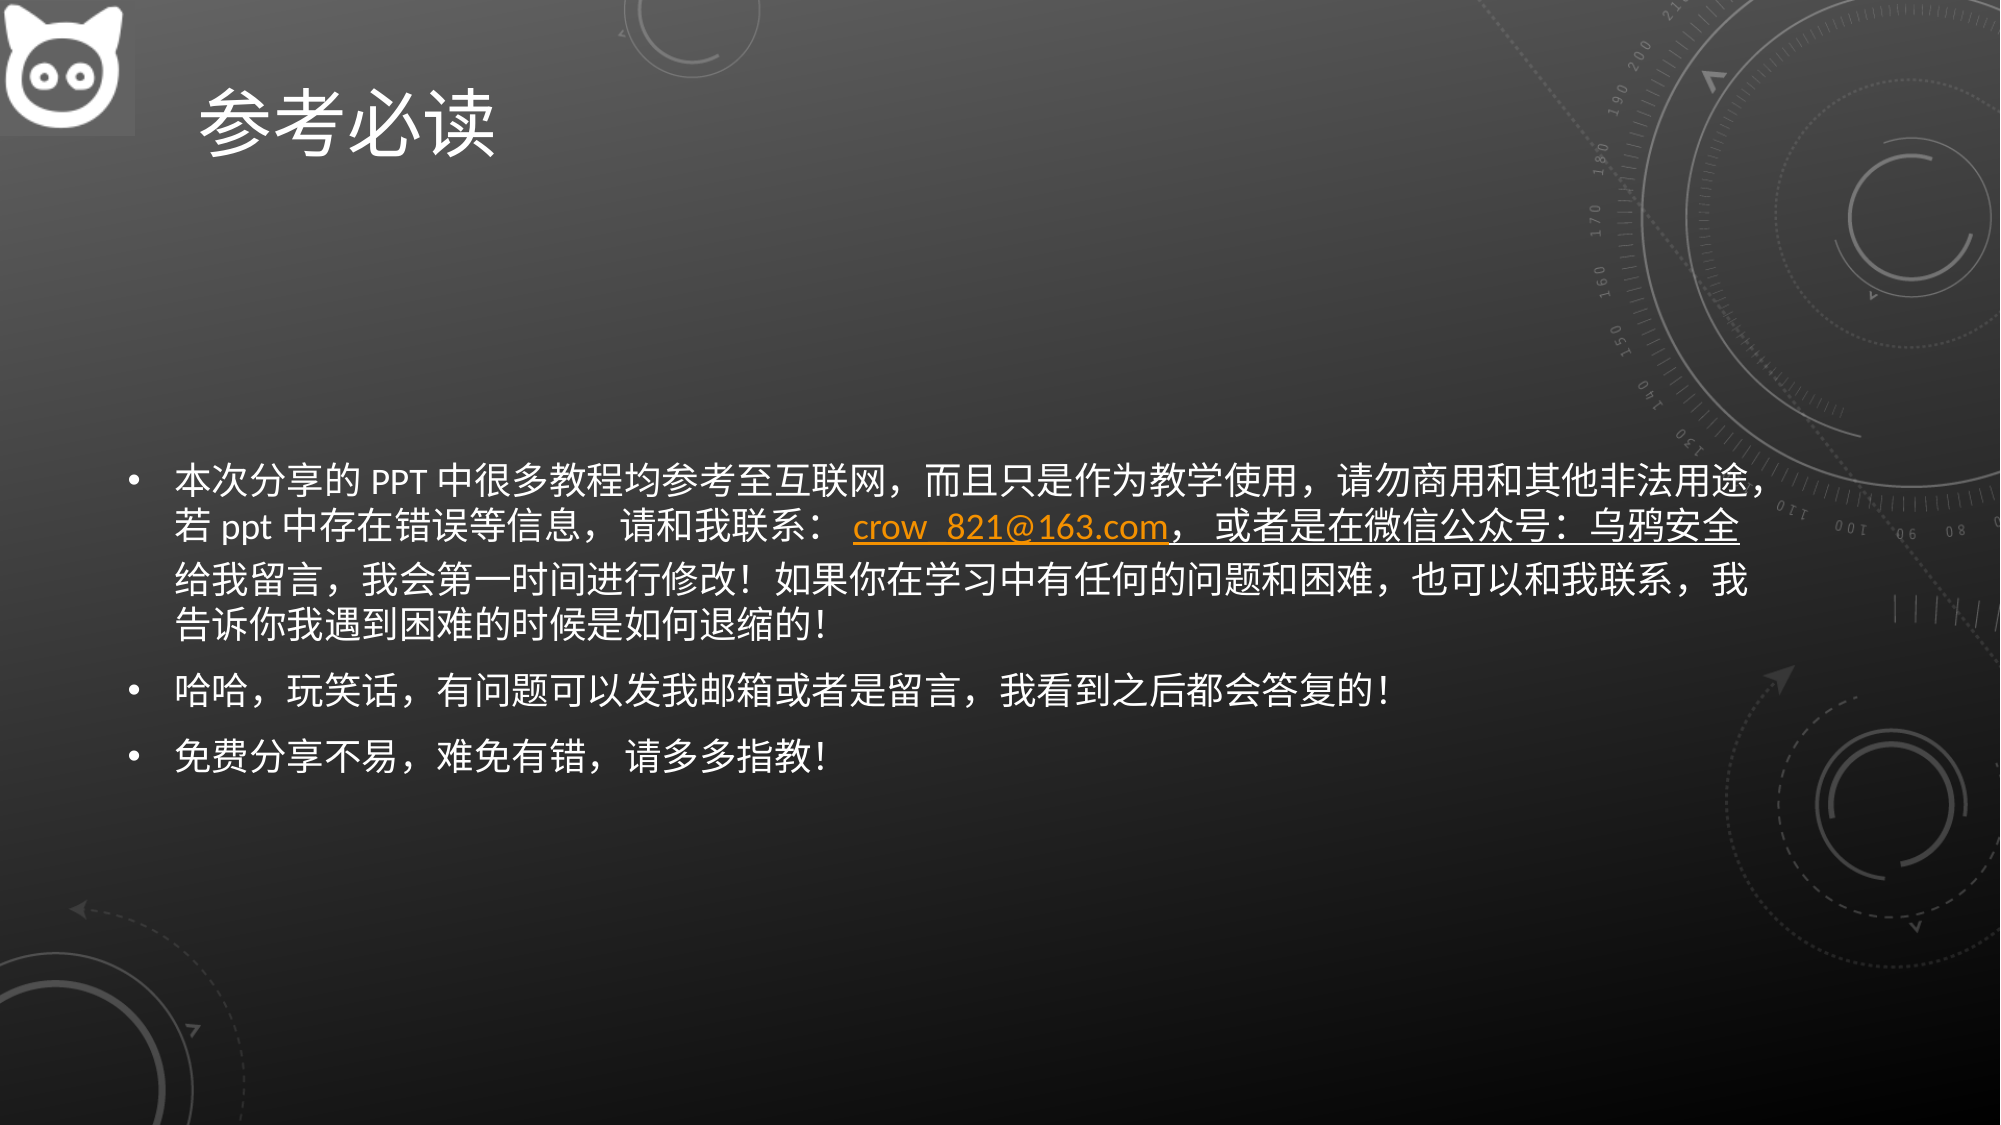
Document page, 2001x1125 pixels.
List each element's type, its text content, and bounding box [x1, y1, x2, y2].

title 参考必读 [182, 68, 1845, 175]
picture [0, 0, 2000, 1125]
list 本次分享的PPT中很多教程均参考至互联网，而且只是作为教学使用，请勿商用和其他非法用途，若ppt中存在错误等信息，请和我联系：crow_821@163.com， 或者是在微信公众号：乌鸦安全 给我留言，我会第一时间进行修改！如果你在学习中有任何的问题和困难，也可以和我联系，我告诉你我遇到困难的时候是如何退缩的！ 哈哈，玩笑话，有问题可以发我邮箱或者是留言，我看到之后都会答复的！ 免费分享不易，难免有错，请多多指教！ [112, 351, 1775, 950]
